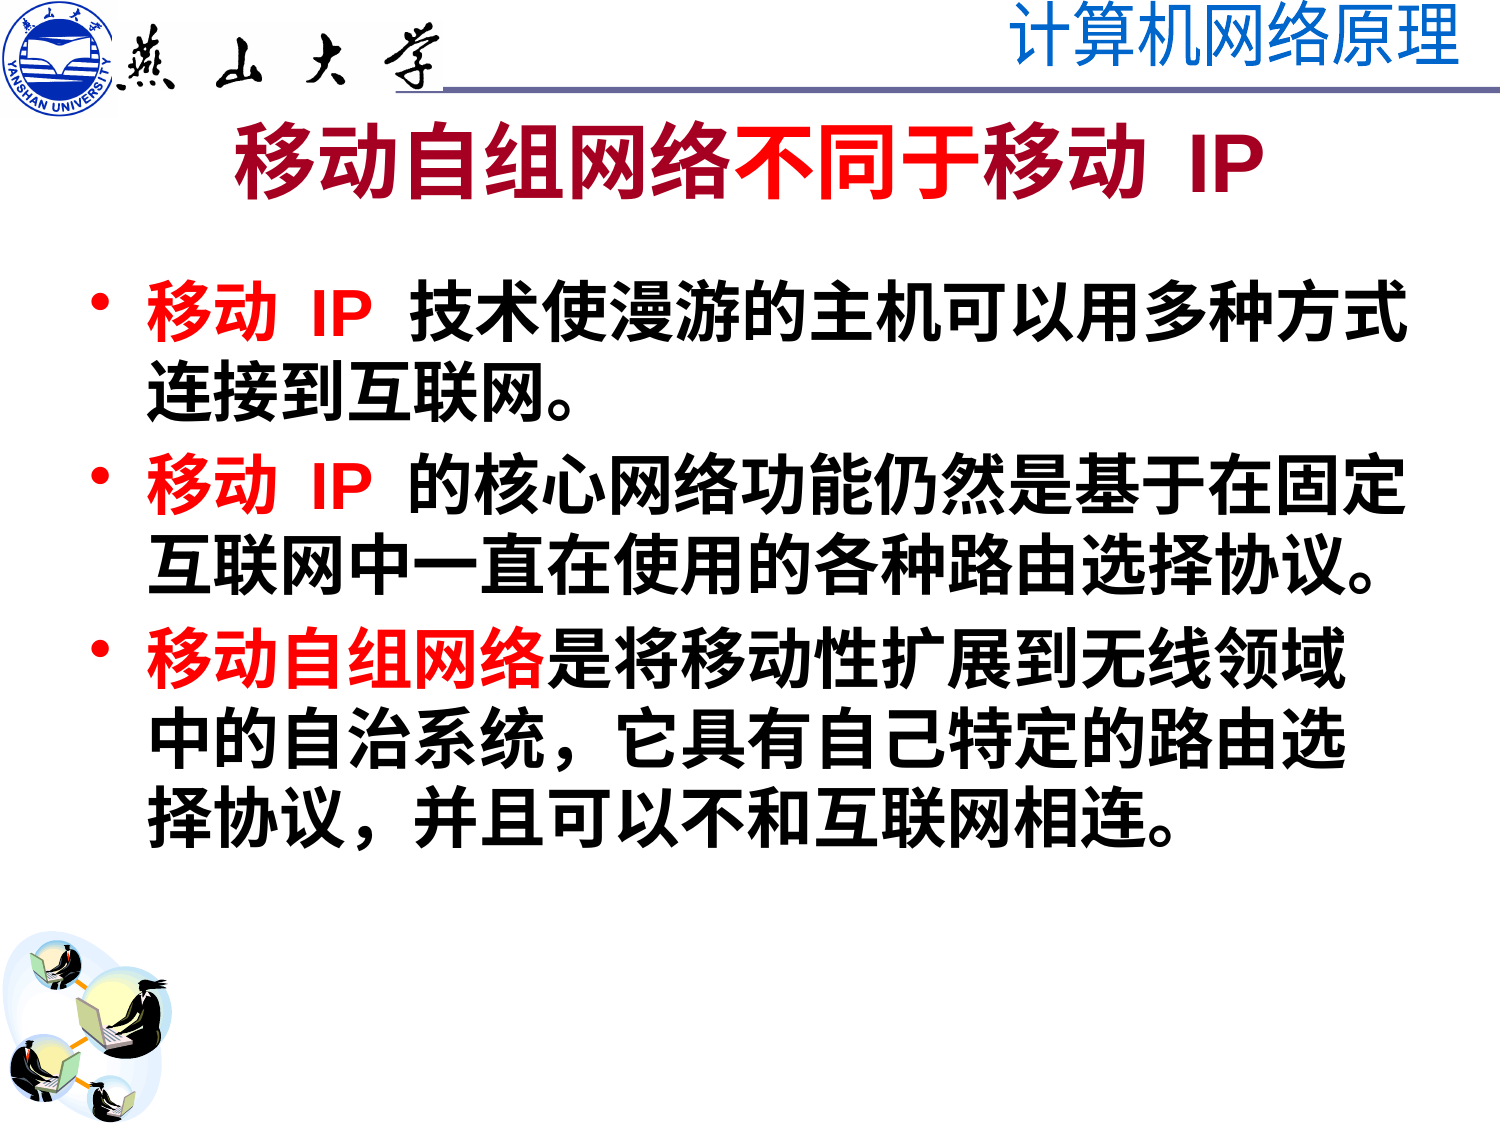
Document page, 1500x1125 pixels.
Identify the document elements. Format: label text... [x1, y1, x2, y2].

list 移动 IP 技术使漫游的主机可以用多种方式连接到互联网。 移动 IP 的核心网络功能仍然是基于在固定互联网中一直在使用的各种路由选择协议。 移动自组网络是将移动性扩展到无线领域中的自治系统，它具有自己特定的路由选择协议，并且可以不和互联网相连。 [74, 262, 1426, 1006]
title 移动自组网络不同于移动 IP [74, 64, 1426, 253]
picture [0, 0, 443, 119]
